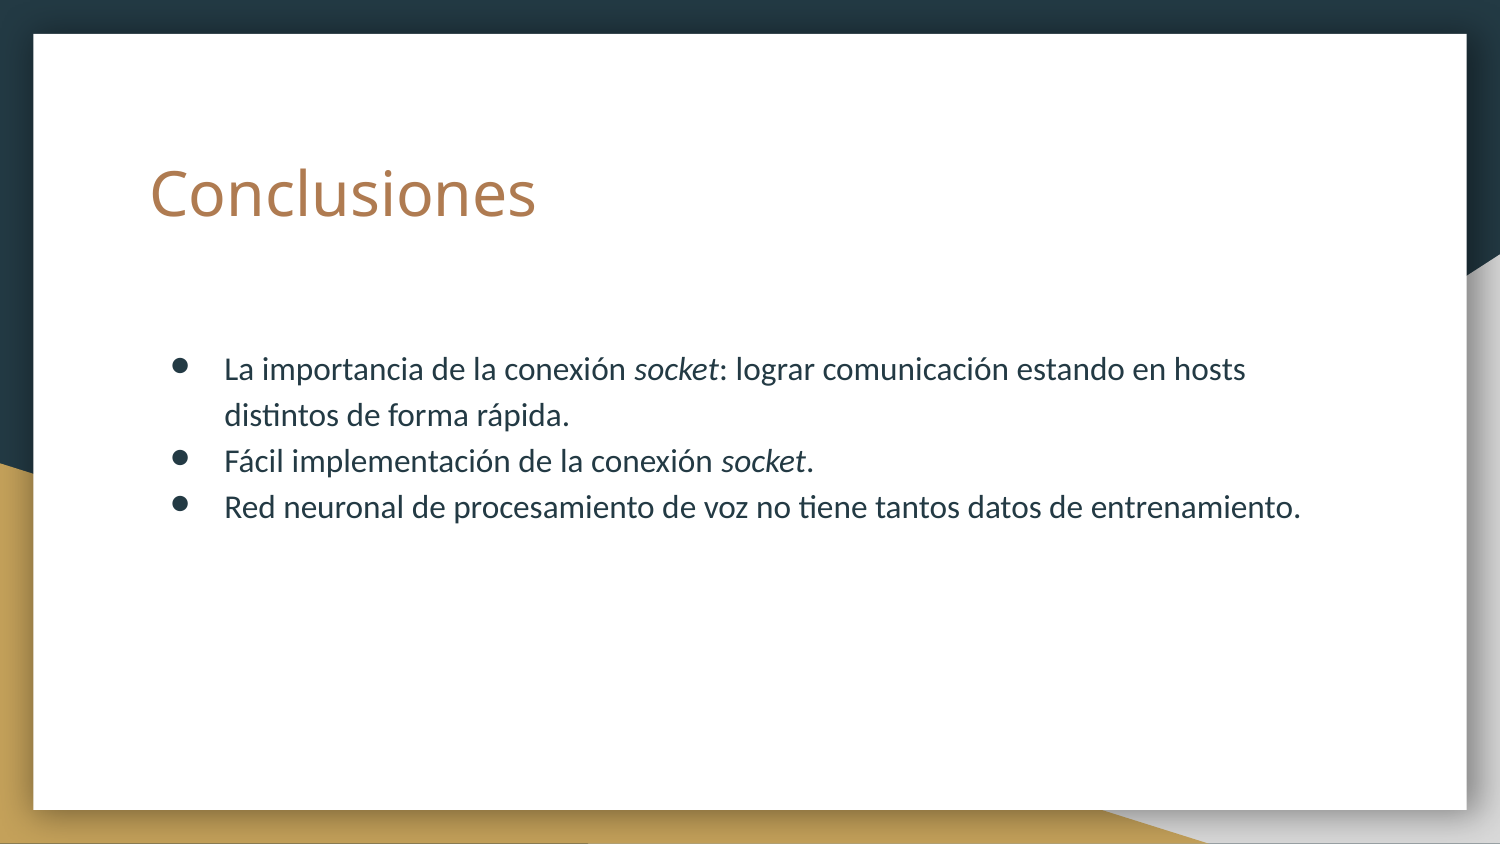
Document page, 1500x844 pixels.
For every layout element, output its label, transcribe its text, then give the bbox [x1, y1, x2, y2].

title Conclusiones [134, 138, 1366, 296]
list La importancia de la conexión socket: lograr comunicación estando en hosts distintos de forma rápida. Fácil implementación de la conexión socket. Red neuronal de procesamiento de voz no tiene tantos datos de entrenamiento. [134, 326, 1366, 729]
